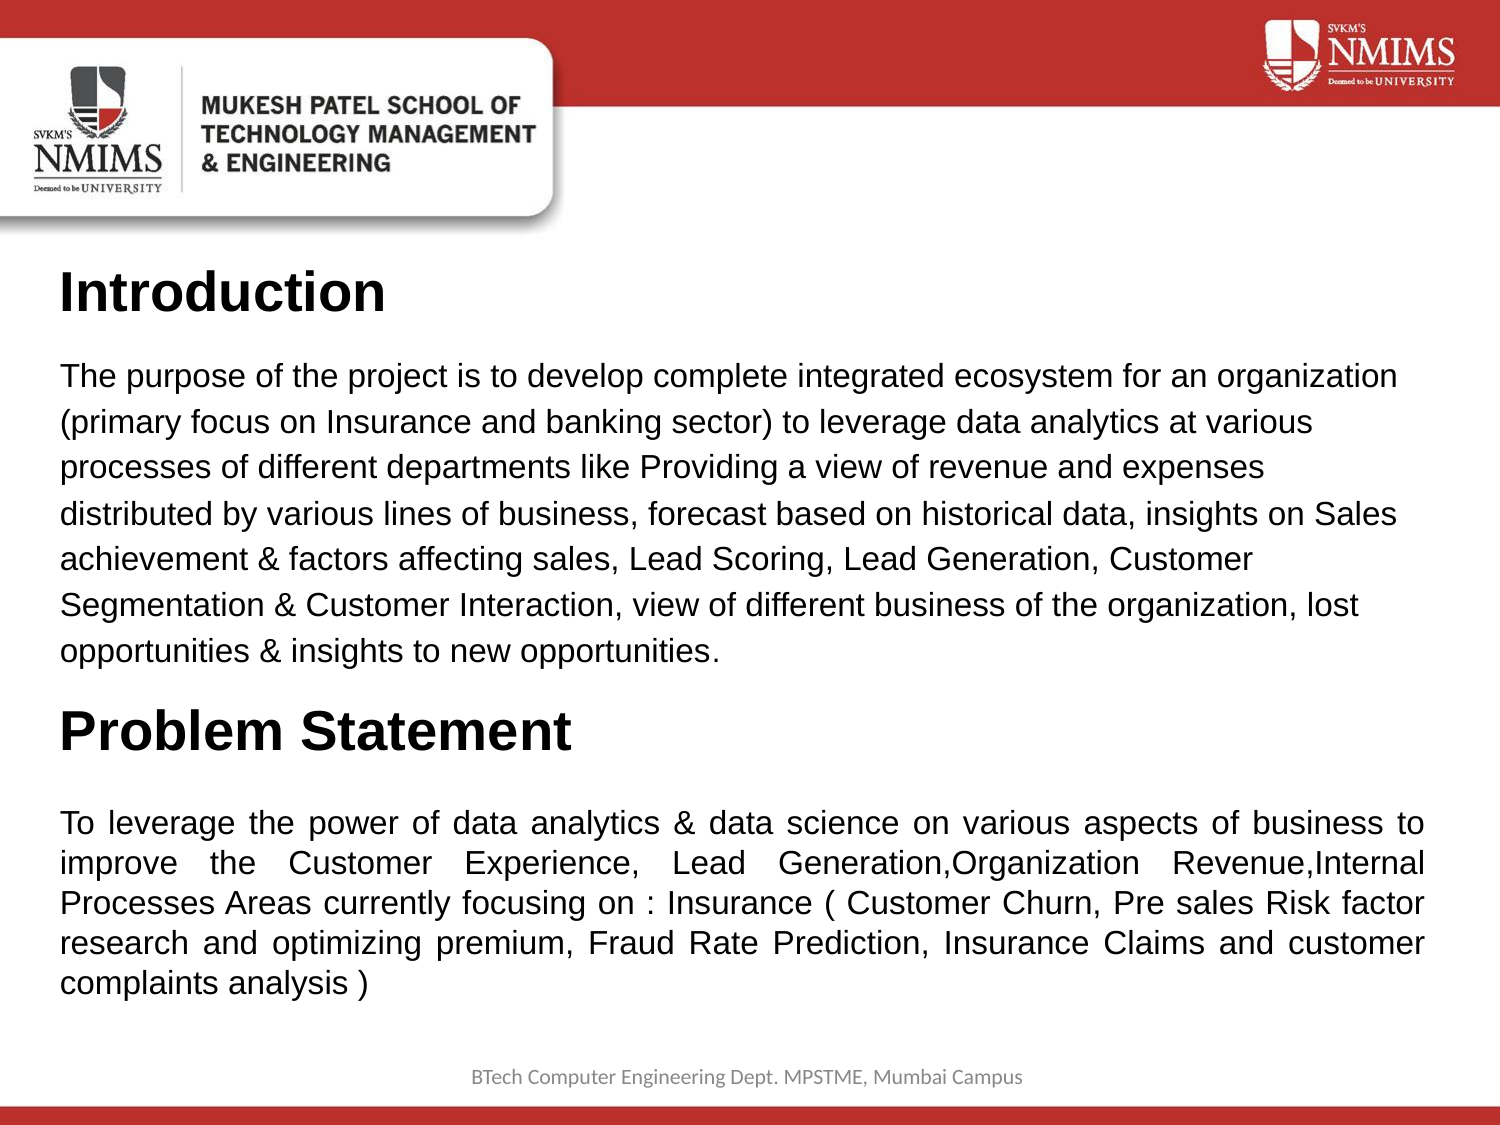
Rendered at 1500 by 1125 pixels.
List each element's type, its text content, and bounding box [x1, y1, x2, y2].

picture [0, 0, 1500, 1125]
footer BTech Computer Engineering Dept. MPSTME, Mumbai Campus [451, 1097, 1049, 1125]
text_box Introduction The purpose of the project is to develop complete integrated ecosystem for an organization (primary focus on Insurance and banking sector) to leverage data analytics at various processes of different departments like Providing a view of revenue and expenses distributed by various lines of business, forecast based on historical data, insights on Sales achievement & factors affecting sales, Lead Scoring, Lead Generation, Customer Segmentation & Customer Interaction, view of different business of the organization, lost opportunities & insights to new opportunities. Problem Statement To leverage the power of data analytics & data science on various aspects of business to improve the Customer Experience, Lead Generation,Organization Revenue,Internal Processes Areas currently focusing on : Insurance ( Customer Churn, Pre sales Risk factor research and optimizing premium, Fraud Rate Prediction, Insurance Claims and customer complaints analysis ) [44, 240, 1443, 1097]
